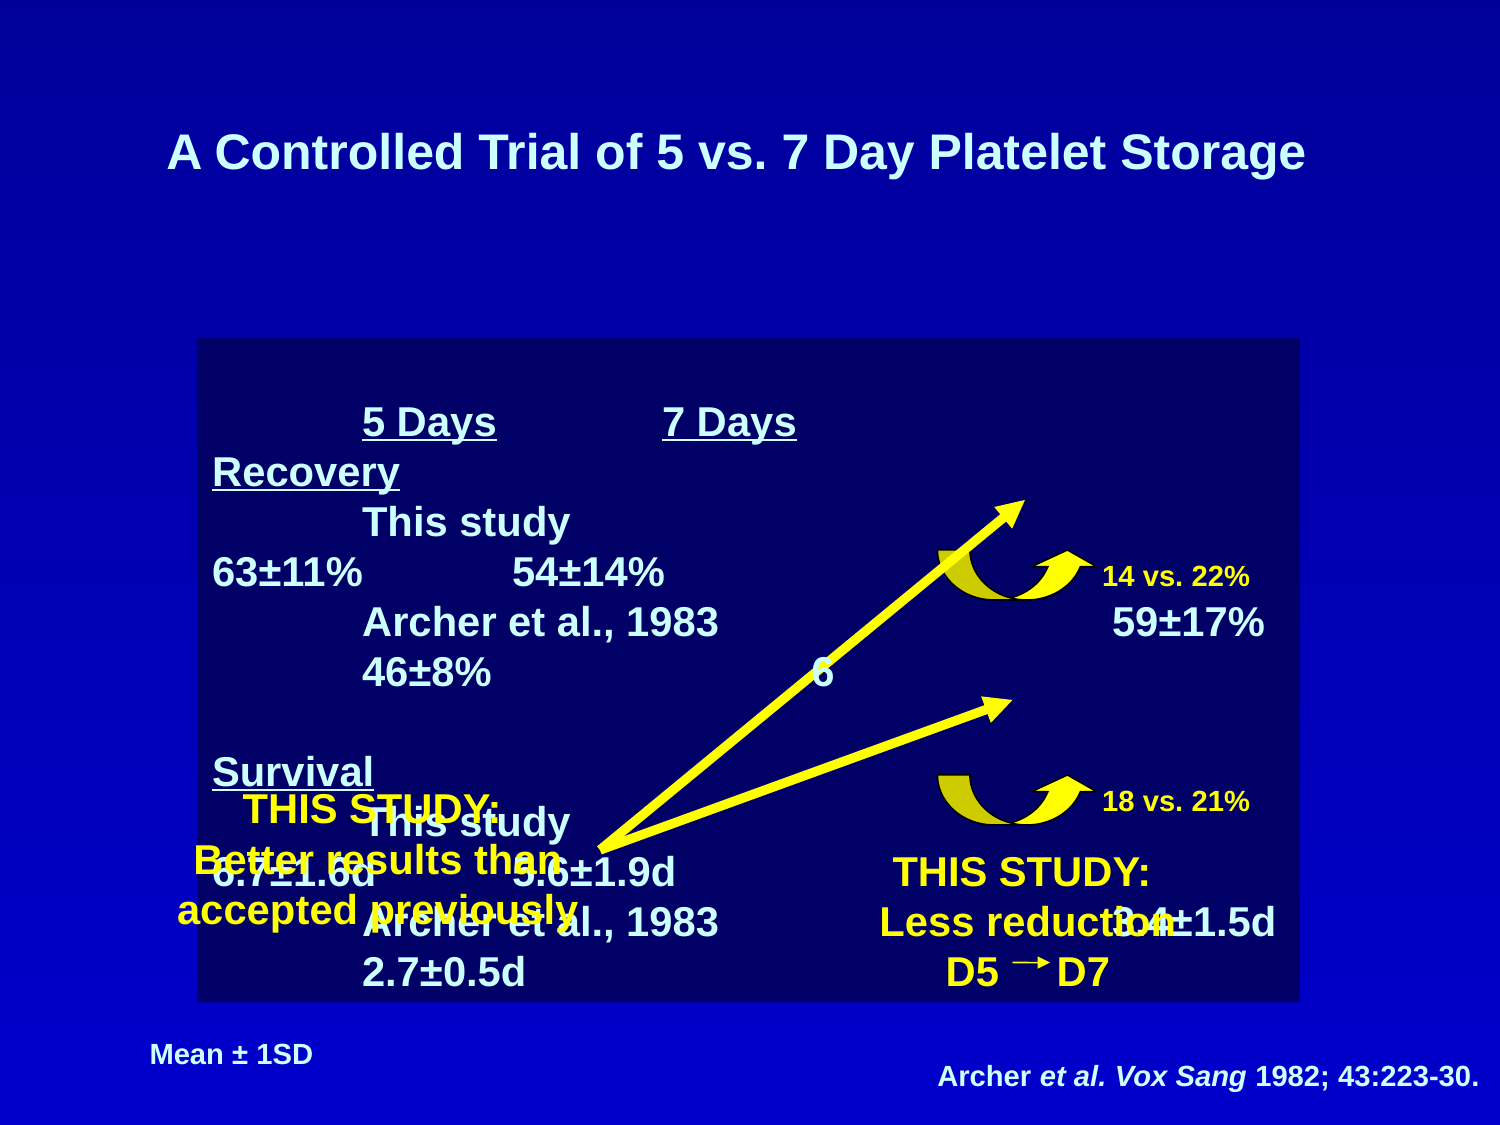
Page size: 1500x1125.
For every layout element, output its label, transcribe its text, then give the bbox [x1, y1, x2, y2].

text_box [942, 549, 1087, 601]
text_box THIS STUDY: Less reduction D5 D7 [864, 837, 1192, 1003]
text_box [850, 499, 1025, 645]
text_box Mean ± 1SD [134, 1028, 329, 1078]
text_box [937, 774, 1087, 826]
text_box 18 vs. 21% [1087, 774, 1265, 825]
text_box 14 vs. 22% [1087, 549, 1265, 600]
text_box Archer et al. Vox Sang 1982; 43:223-30. [922, 1049, 1495, 1100]
text_box 6 [796, 637, 850, 703]
text_box A Controlled Trial of 5 vs. 7 Day Platelet Storage [151, 112, 1323, 188]
text_box THIS STUDY: Better results than accepted previously [162, 774, 594, 940]
text_box 5 Days 7 Days Recovery This study 63±11% 54±14% Archer et al., 1983 59±17% 46±8% Survival This study 6.7±1.6d 5.6±1.9d Archer et al., 1983 3.4±1.5d 2.7±0.5d [197, 337, 1300, 1003]
text_box [1012, 956, 1051, 969]
text_box [599, 698, 1013, 851]
